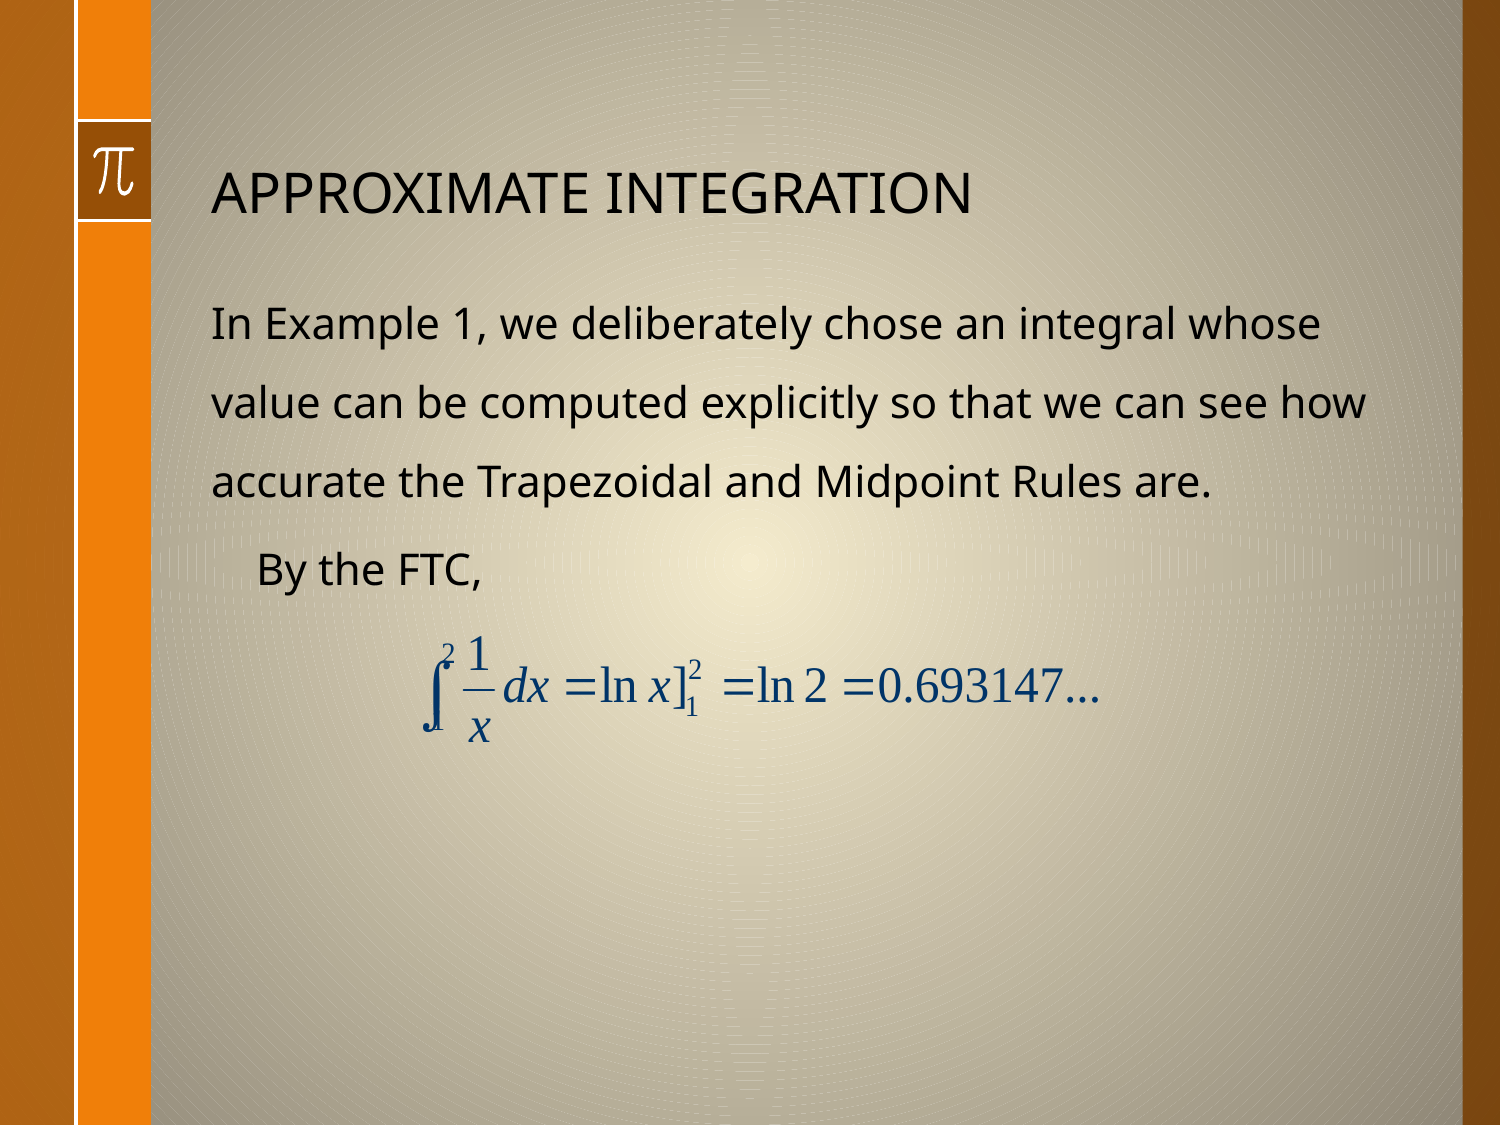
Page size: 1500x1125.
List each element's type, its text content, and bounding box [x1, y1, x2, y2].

picture [407, 621, 1105, 750]
title APPROXIMATE INTEGRATION [196, 29, 1400, 233]
list In Example 1, we deliberately chose an integral whose value can be computed explicitly so that we can see how accurate the Trapezoidal and Midpoint Rules are. By the FTC, [196, 262, 1400, 1013]
